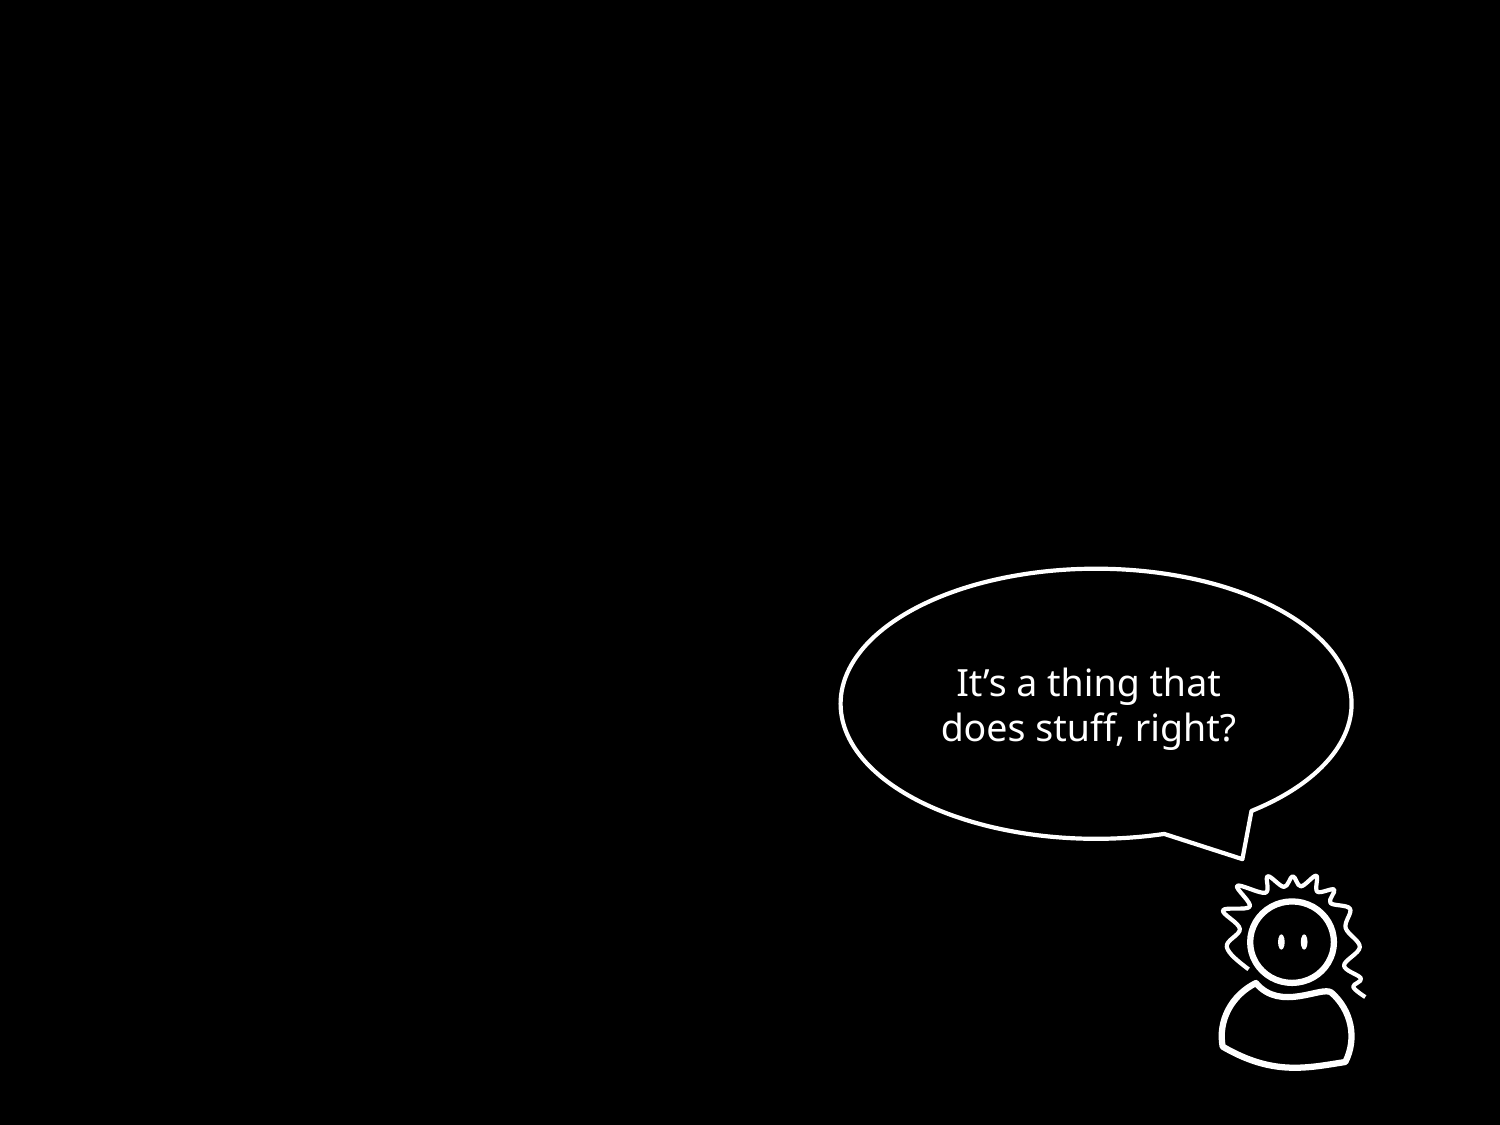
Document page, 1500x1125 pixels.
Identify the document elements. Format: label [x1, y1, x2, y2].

text_box [1221, 875, 1366, 1068]
text_box [1277, 934, 1308, 950]
text_box [0, 267, 1500, 1123]
